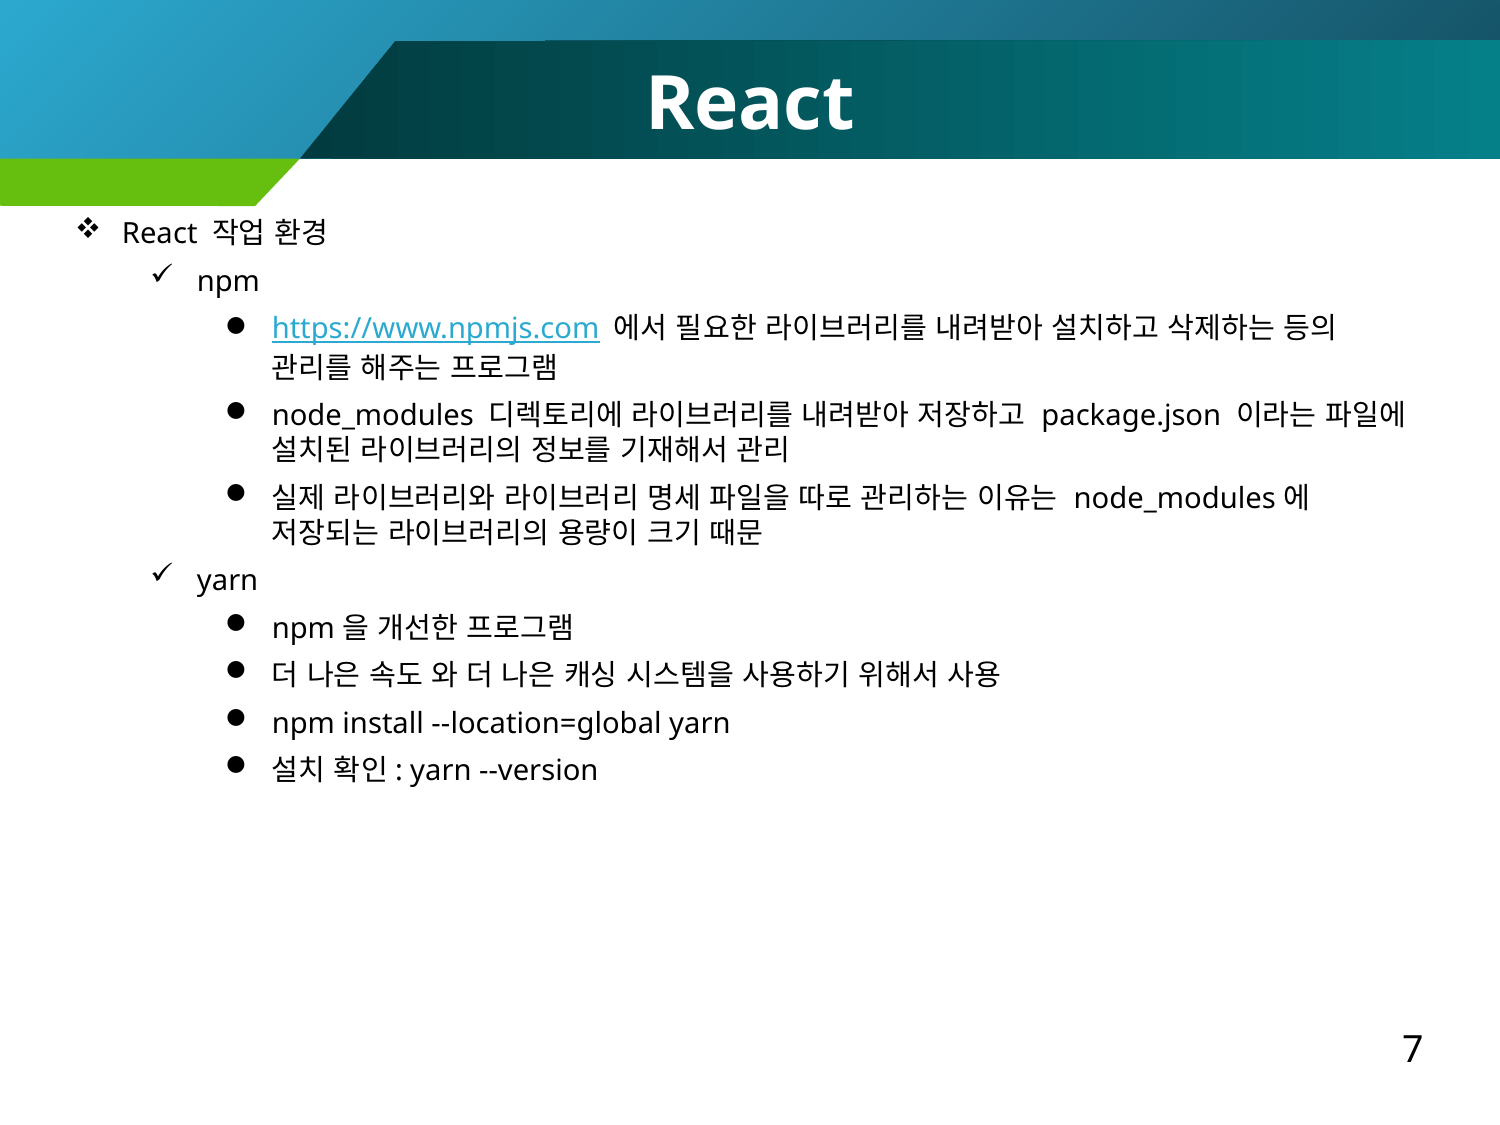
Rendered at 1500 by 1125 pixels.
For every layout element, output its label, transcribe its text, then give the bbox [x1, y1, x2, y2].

text_box 7 [1075, 1025, 1424, 1101]
text_box React 작업 환경 npm https://www.npmjs.com 에서 필요한 라이브러리를 내려받아 설치하고 삭제하는 등의 관리를 해주는 프로그램 node_modules 디렉토리에 라이브러리를 내려받아 저장하고 package.json 이라는 파일에 설치된 라이브러리의 정보를 기재해서 관리 실제 라이브러리와 라이브러리 명세 파일을 따로 관리하는 이유는 node_modules에 저장되는 라이브러리의 용량이 크기 때문 yarn npm을 개선한 프로그램 더 나은 속도 와 더 나은 캐싱 시스템을 사용하기 위해서 사용 npm install --location=global yarn 설치 확인: yarn --version [74, 208, 1425, 1025]
text_box React [0, 37, 1500, 163]
